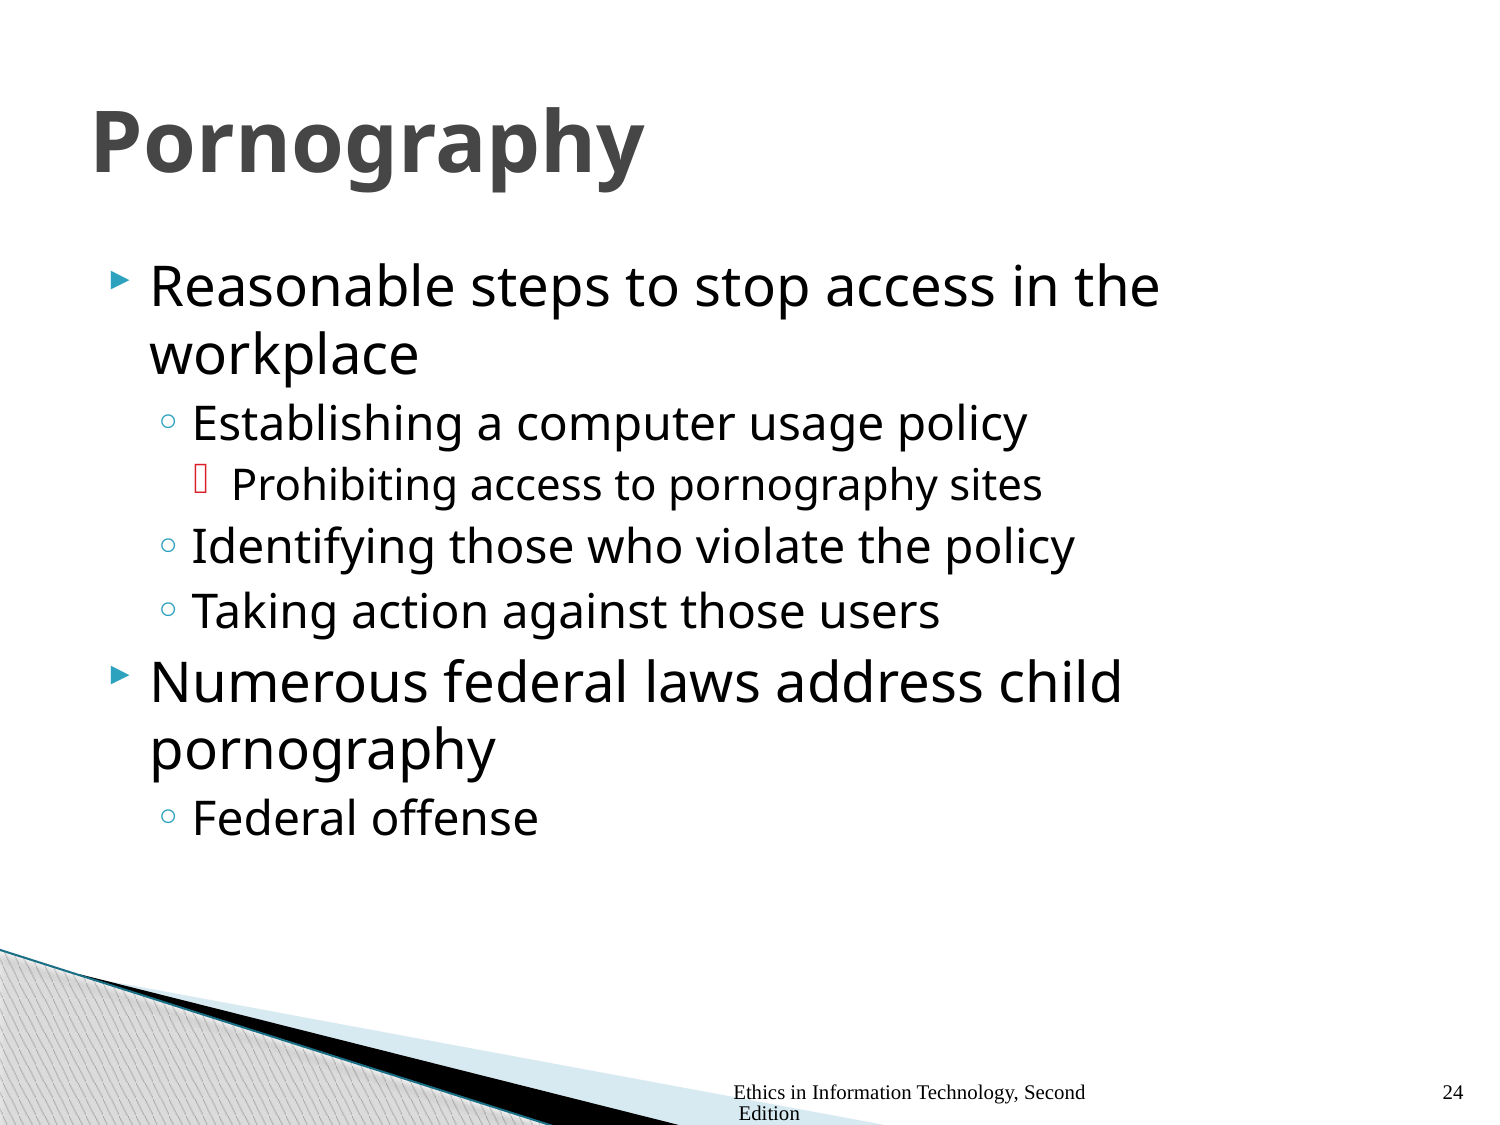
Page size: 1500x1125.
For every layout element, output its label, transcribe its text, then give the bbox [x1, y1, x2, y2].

title Pornography [75, 45, 1425, 233]
list Reasonable steps to stop access in the workplace Establishing a computer usage policy Prohibiting access to pornography sites Identifying those who violate the policy Taking action against those users Numerous federal laws address child pornography Federal offense [75, 243, 1425, 986]
slide_number 24 [1418, 1051, 1479, 1112]
footer Ethics in Information Technology, Second Edition [718, 1051, 1105, 1112]
